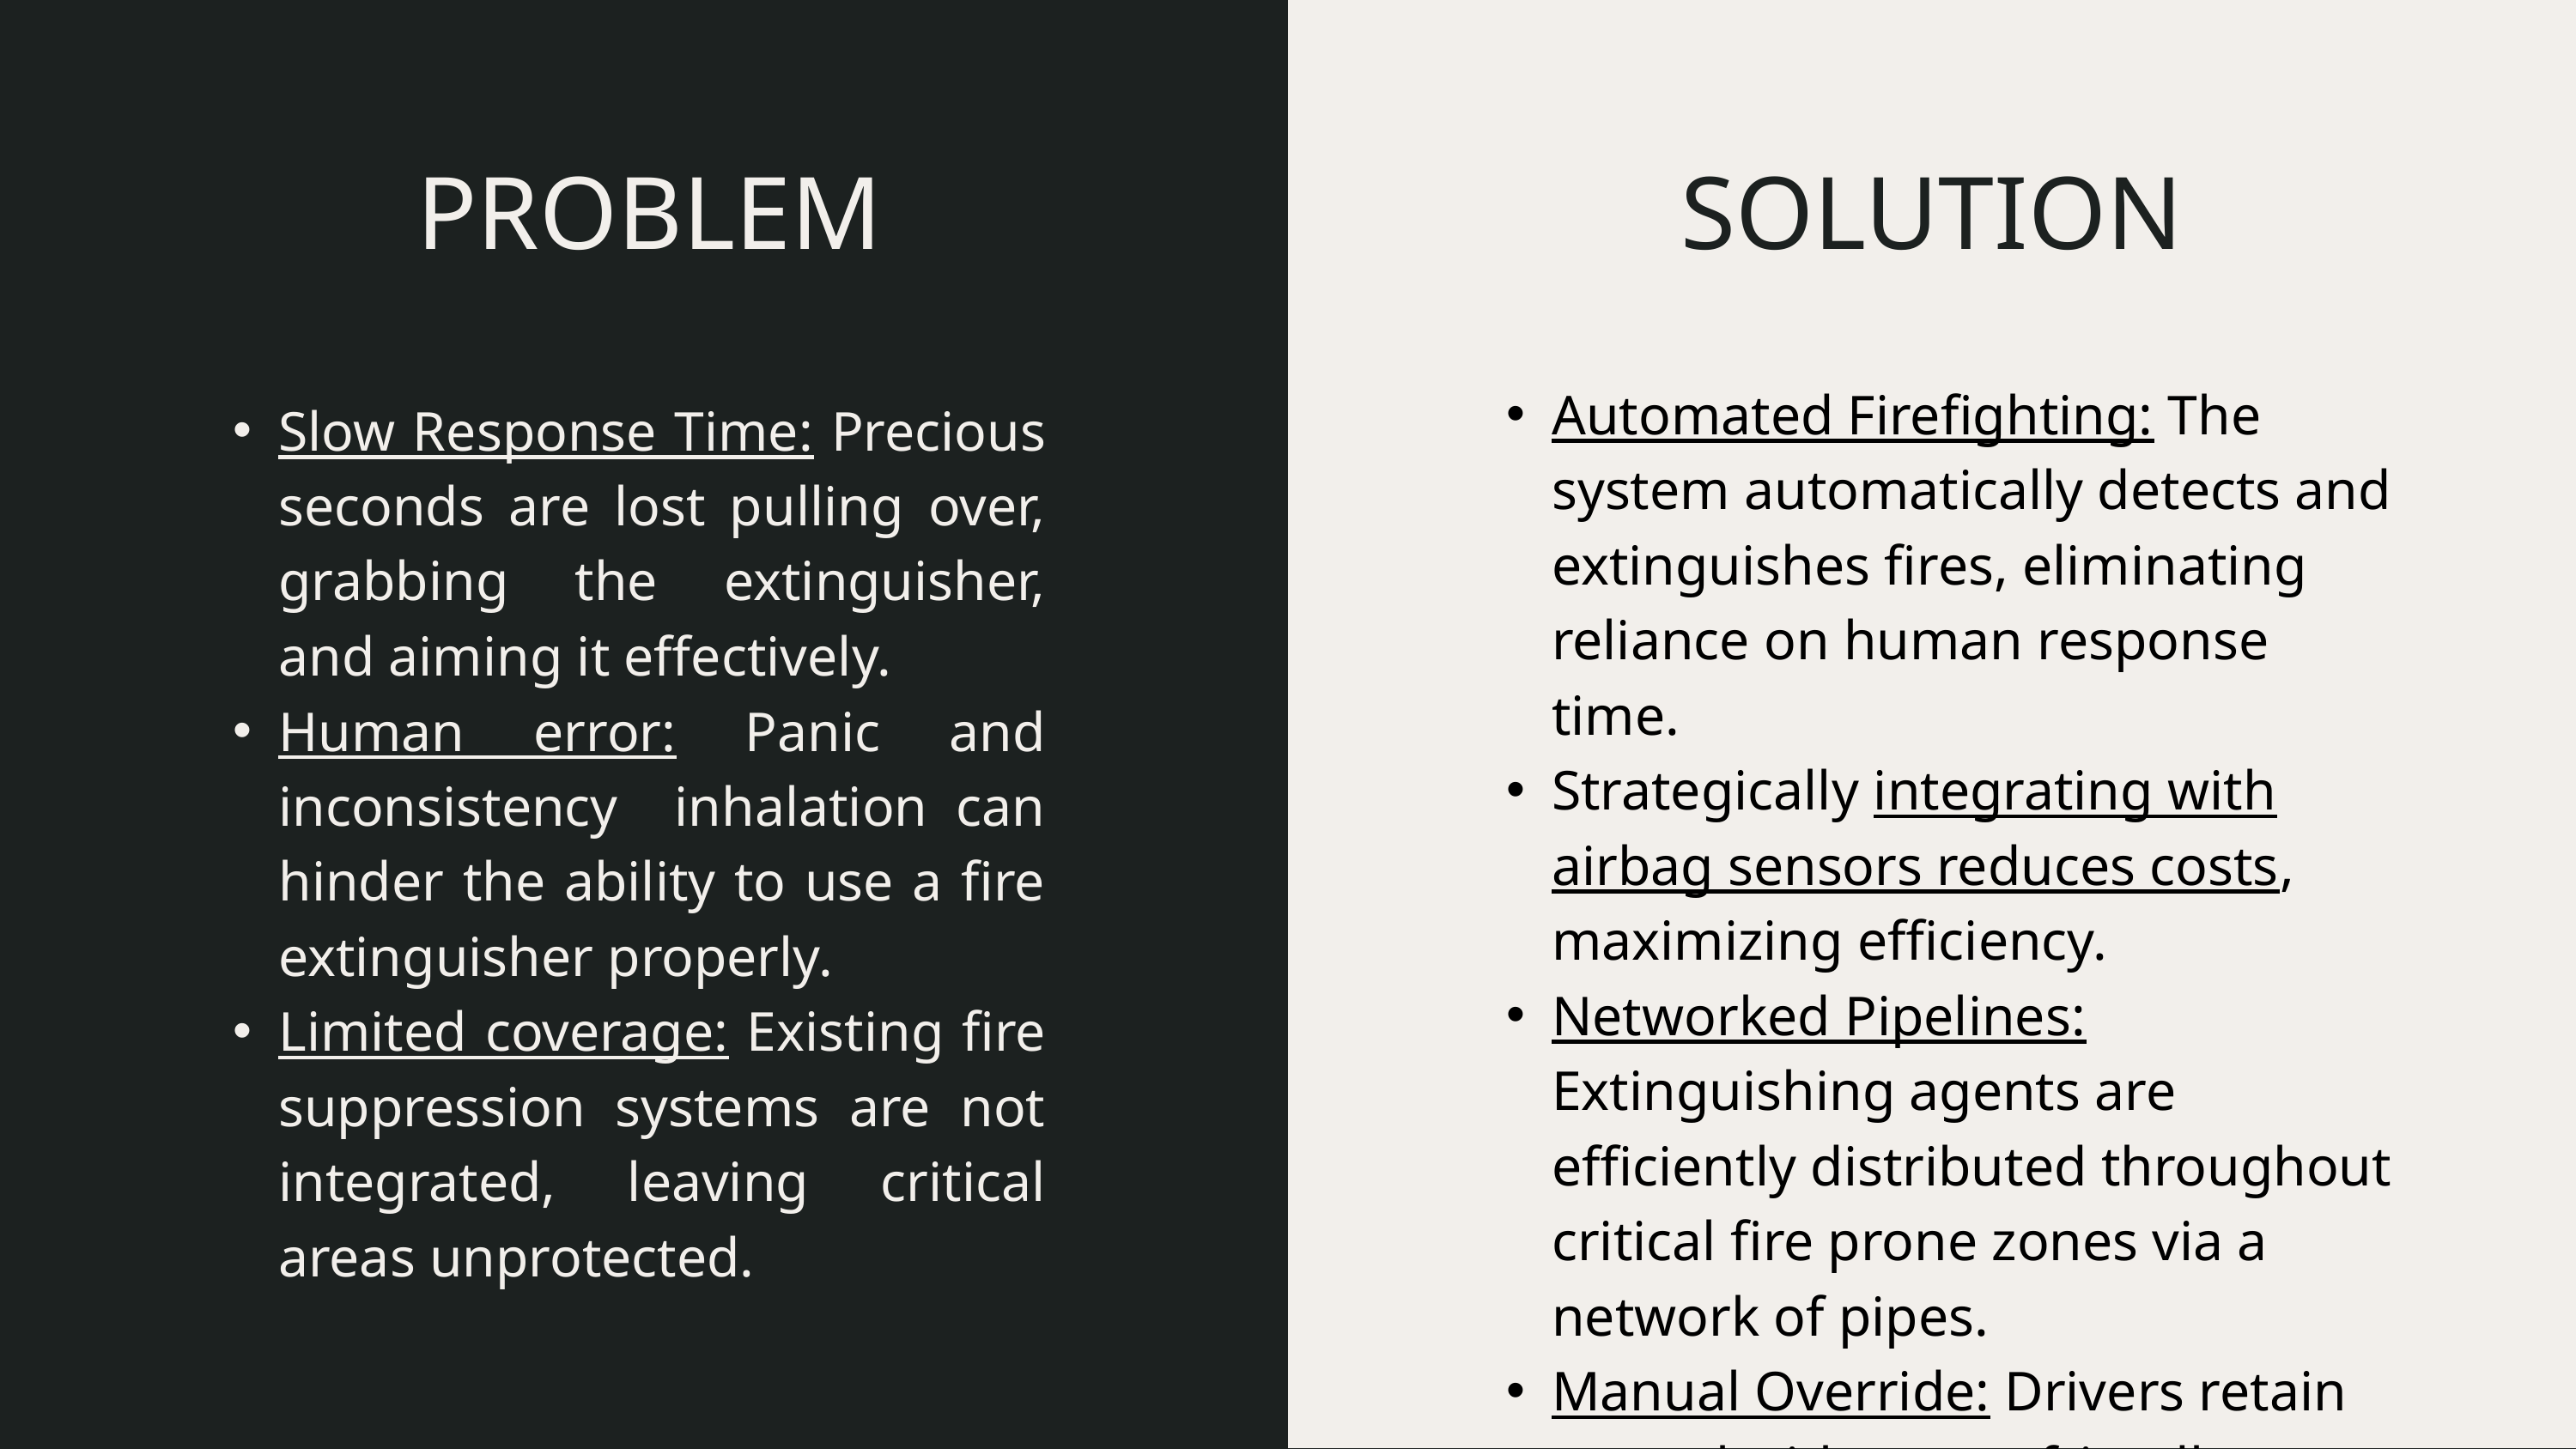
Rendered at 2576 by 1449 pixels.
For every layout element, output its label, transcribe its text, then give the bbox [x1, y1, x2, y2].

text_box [1287, 0, 2576, 1449]
text_box PROBLEM [343, 128, 956, 270]
text_box Slow Response Time: Precious seconds are lost pulling over, grabbing the extinguisher, and aiming it effectively. Human error: Panic and inconsistency inhalation can hinder the ability to use a fire extinguisher properly. Limited coverage: Existing fire suppression systems are not integrated, leaving critical areas unprotected. [187, 386, 1047, 1288]
